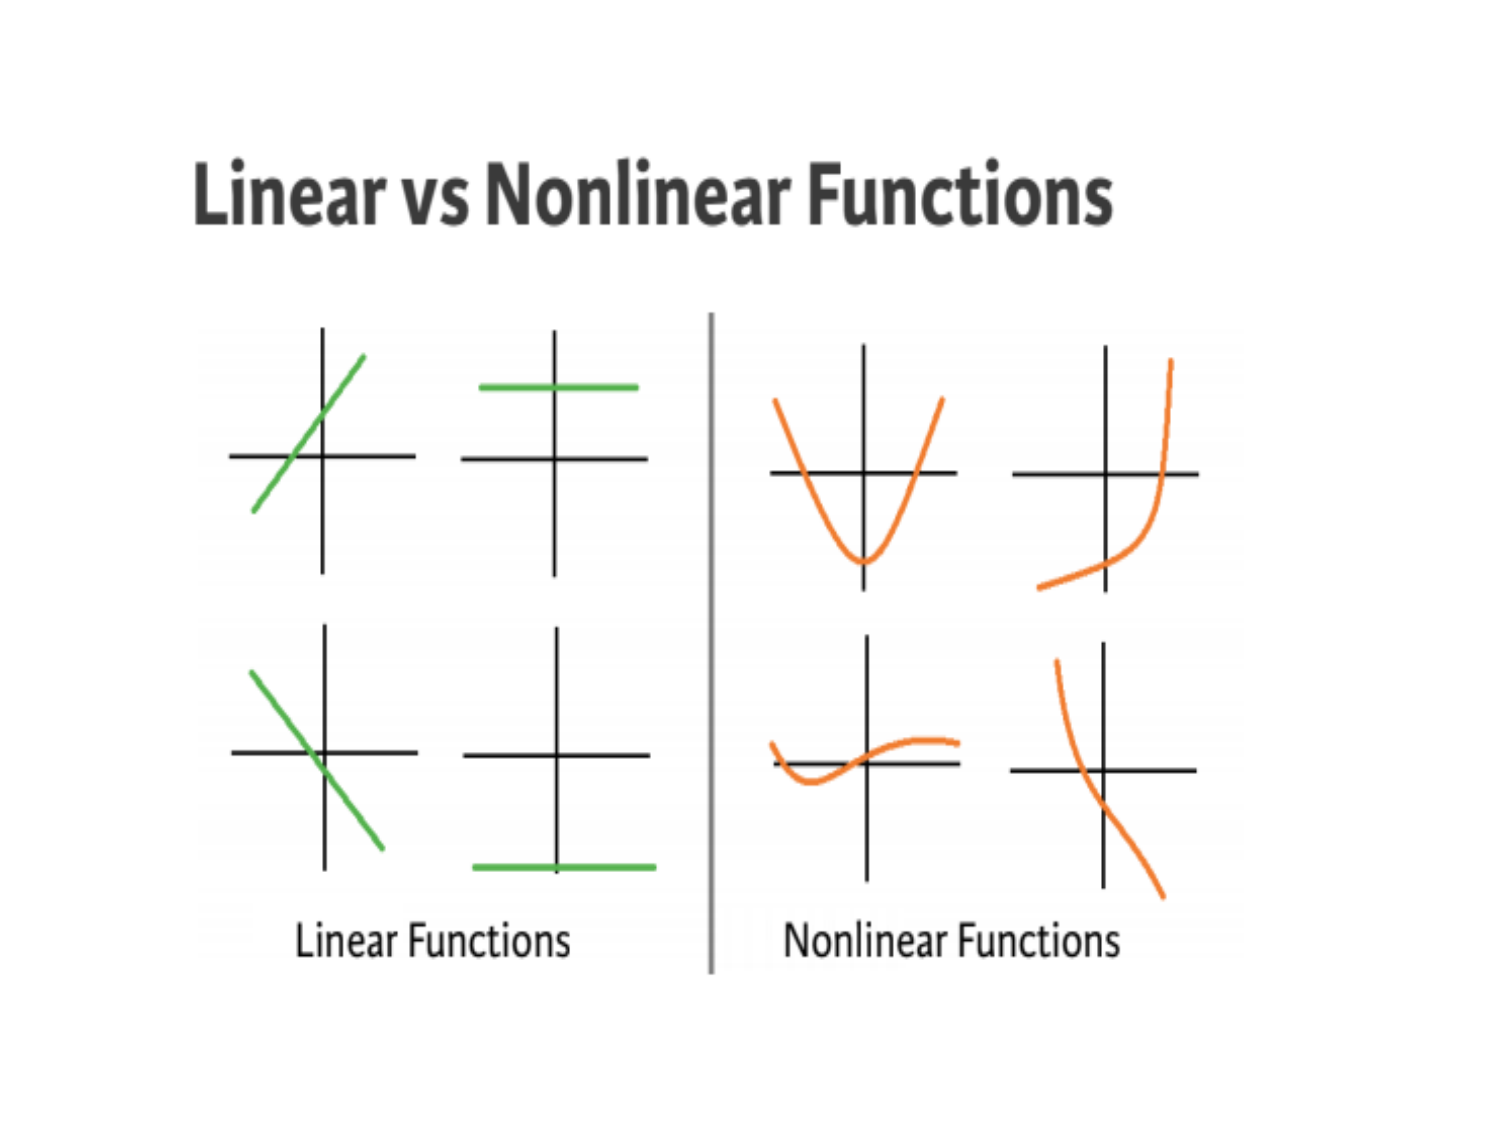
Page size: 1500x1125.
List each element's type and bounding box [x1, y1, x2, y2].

picture [124, 112, 1363, 1038]
